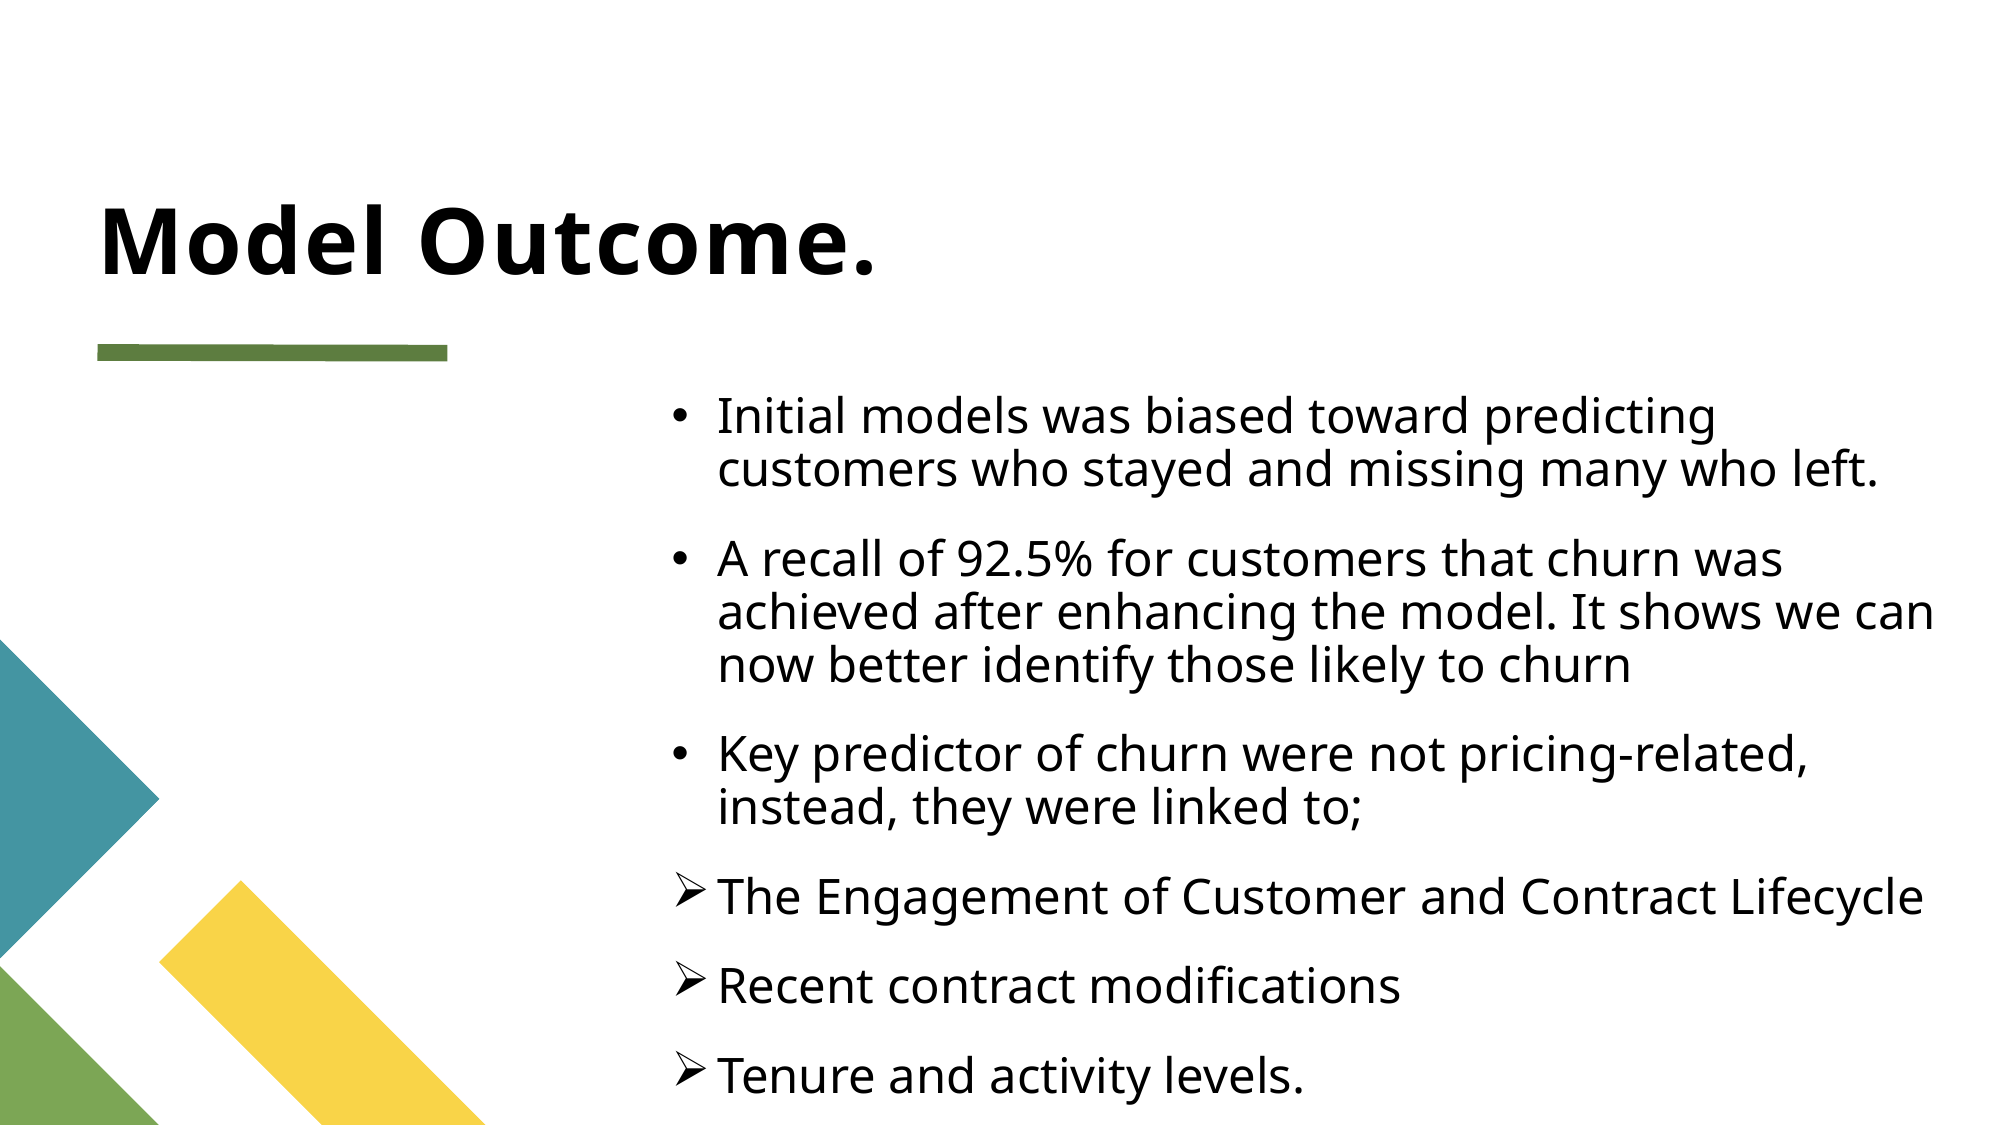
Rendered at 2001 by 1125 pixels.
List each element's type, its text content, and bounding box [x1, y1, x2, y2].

title Model Outcome. [97, 16, 1882, 293]
list Initial models was biased toward predicting customers who stayed and missing many who left. A recall of 92.5% for customers that churn was achieved after enhancing the model. It shows we can now better identify those likely to churn Key predictor of churn were not pricing-related, instead, they were linked to; The Engagement of Customer and Contract Lifecycle Recent contract modifications Tenure and activity levels. [671, 353, 1973, 1109]
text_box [0, 639, 486, 1125]
